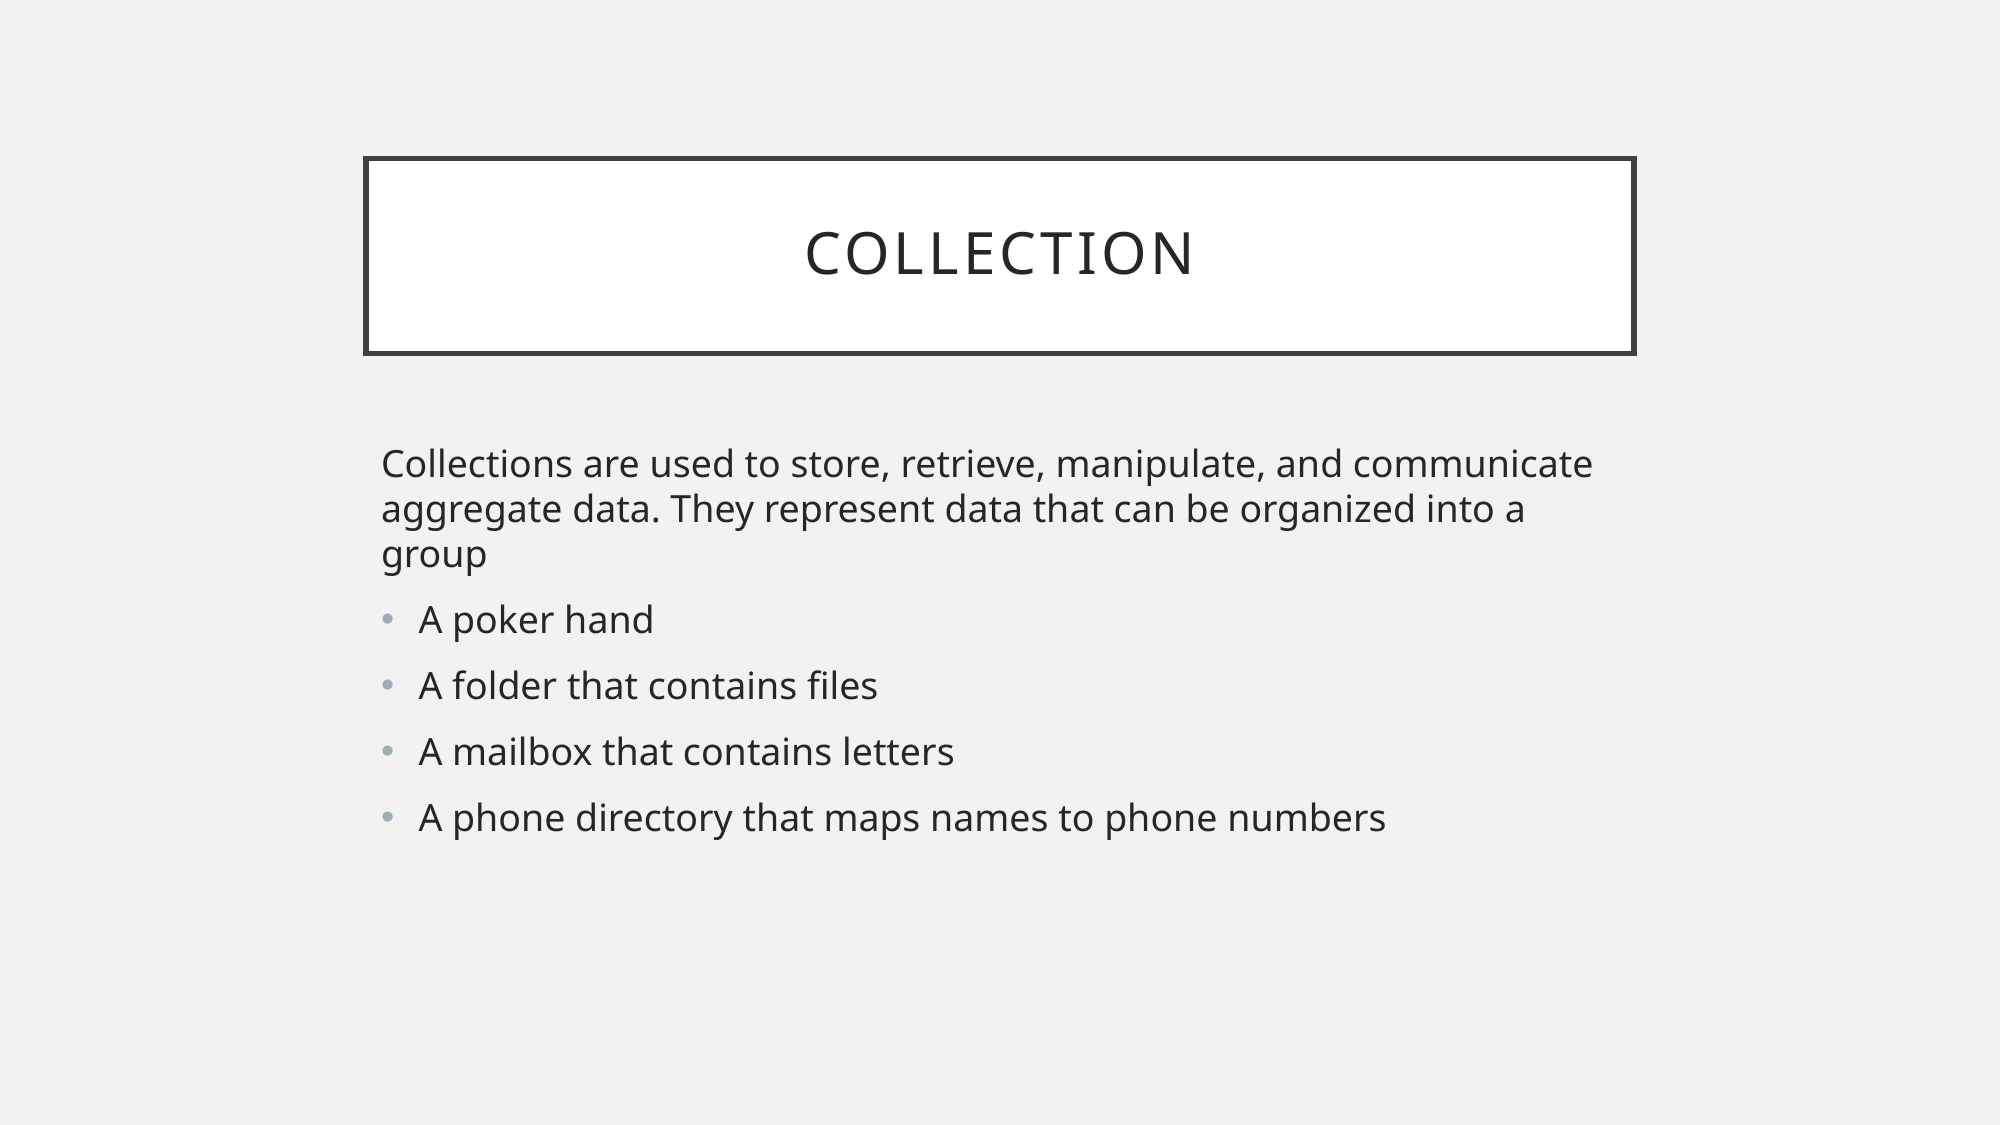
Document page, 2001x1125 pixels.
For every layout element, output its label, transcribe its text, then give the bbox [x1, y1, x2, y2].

list Collections are used to store, retrieve, manipulate, and communicate aggregate data. They represent data that can be organized into a group A poker hand A folder that contains files A mailbox that contains letters A phone directory that maps names to phone numbers [366, 432, 1634, 942]
title Collection [363, 156, 1637, 356]
